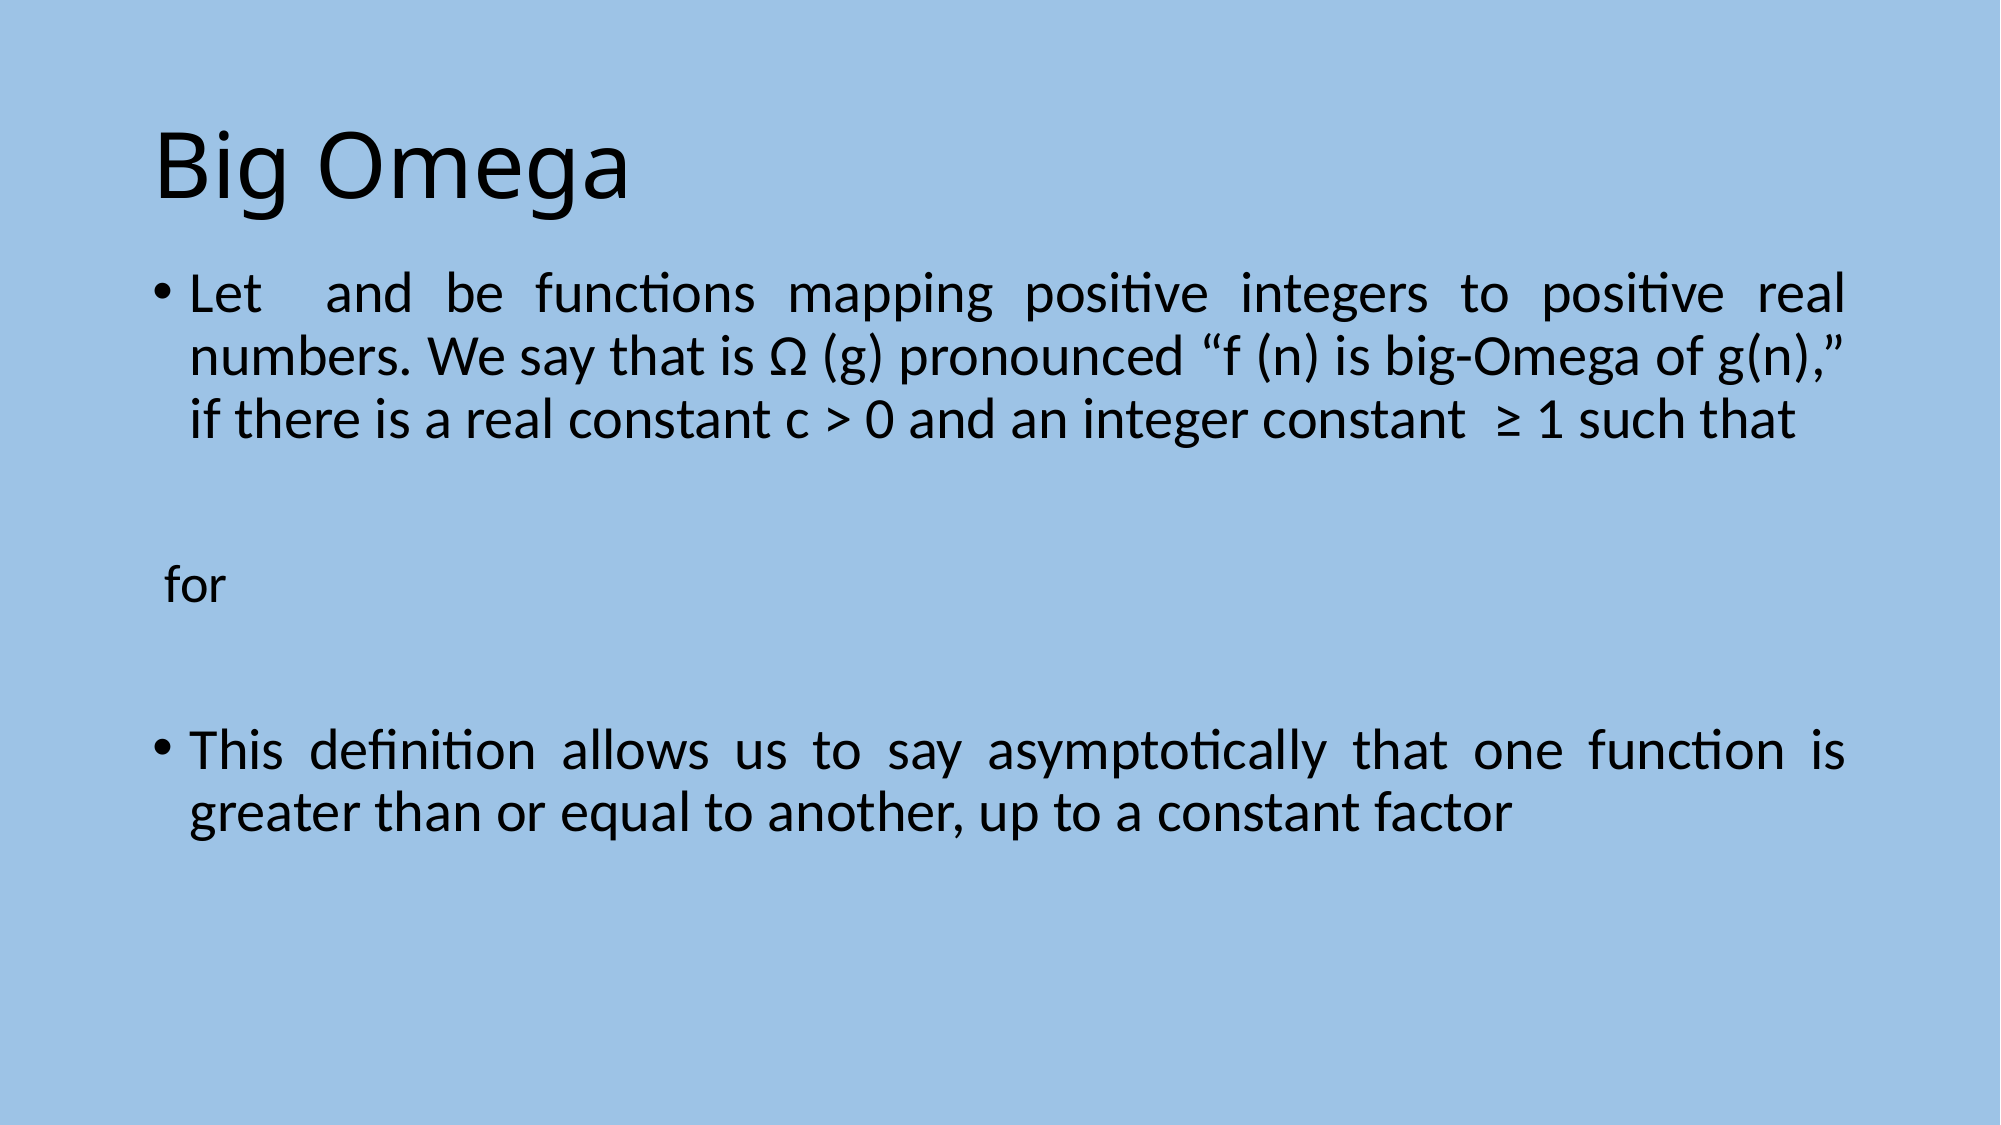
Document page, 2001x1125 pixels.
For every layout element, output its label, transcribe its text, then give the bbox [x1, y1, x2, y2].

title Big Omega [137, 59, 1863, 278]
